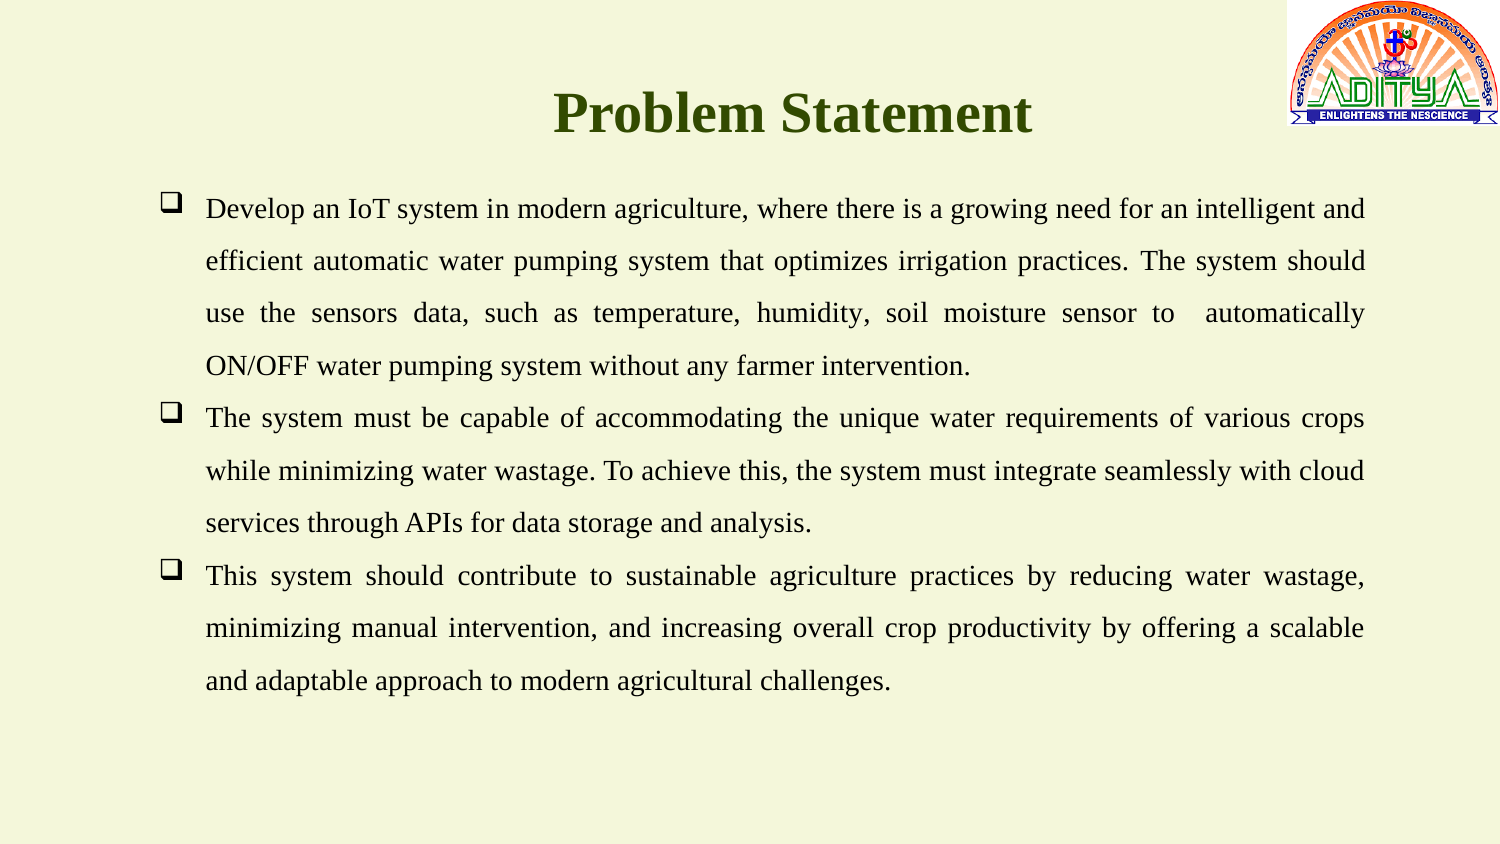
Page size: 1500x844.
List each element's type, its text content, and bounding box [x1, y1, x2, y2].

picture [1287, 0, 1500, 126]
title Problem Statement [429, 59, 1158, 156]
list Develop an IoT system in modern agriculture, where there is a growing need for an intelligent and efficient automatic water pumping system that optimizes irrigation practices. The system should use the sensors data, such as temperature, humidity, soil moisture sensor to automatically ON/OFF water pumping system without any farmer intervention. The system must be capable of accommodating the unique water requirements of various crops while minimizing water wastage. To achieve this, the system must integrate seamlessly with cloud services through APIs for data storage and analysis. This system should contribute to sustainable agriculture practices by reducing water wastage, minimizing manual intervention, and increasing overall crop productivity by offering a scalable and adaptable approach to modern agricultural challenges. [118, 156, 1382, 750]
